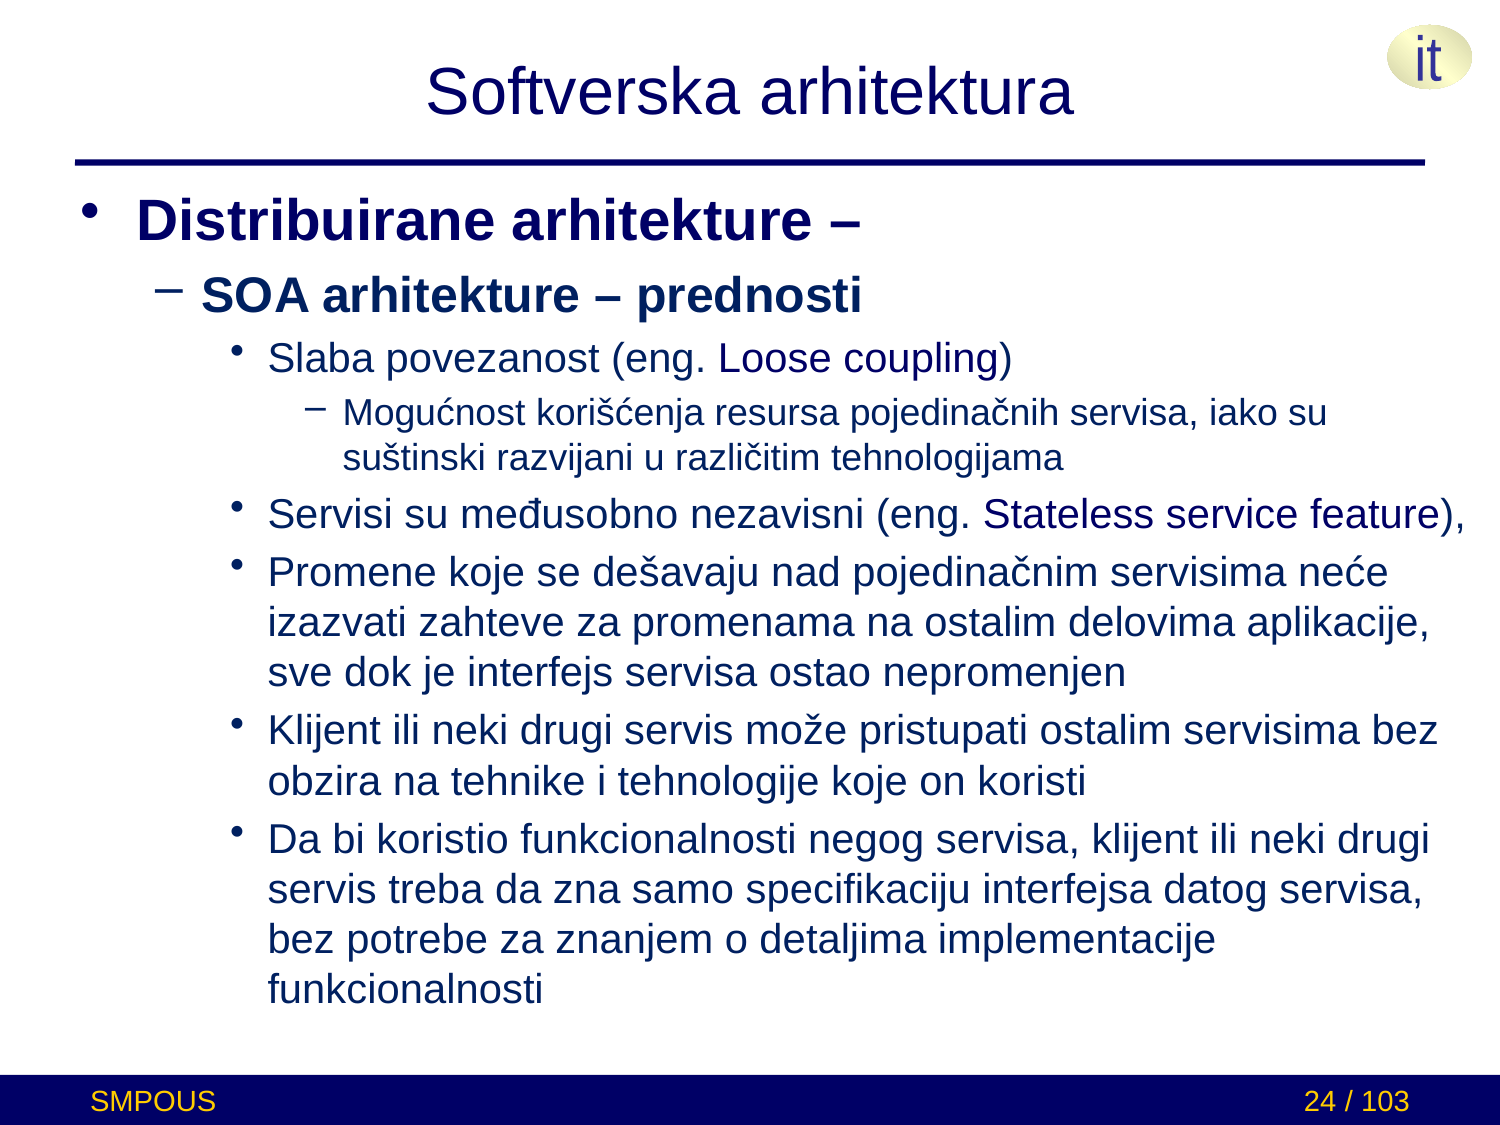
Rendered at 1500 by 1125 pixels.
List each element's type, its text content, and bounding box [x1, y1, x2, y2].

title Softverska arhitektura [75, 24, 1425, 150]
list Distribuirane arhitekture – SOA arhitekture – prednosti Slaba povezanost (eng. Loose coupling) Mogućnost korišćenja resursa pojedinačnih servisa, iako su suštinski razvijani u različitim tehnologijama Servisi su međusobno nezavisni (eng. Stateless service feature), Promene koje se dešavaju nad pojedinačnim servisima neće izazvati zahteve za promenama na ostalim delovima aplikacije, sve dok je interfejs servisa ostao nepromenjen Klijent ili neki drugi servis može pristupati ostalim servisima bez obzira na tehnike i tehnologije koje on koristi Da bi koristio funkcionalnosti negog servisa, klijent ili neki drugi servis treba da zna samo specifikaciju interfejsa datog servisa, bez potrebe za znanjem o detaljima implementacije funkcionalnosti [64, 174, 1490, 1050]
slide_number SMPOUS [75, 1074, 1032, 1125]
slide_number 24 / 103 [1074, 1074, 1425, 1125]
